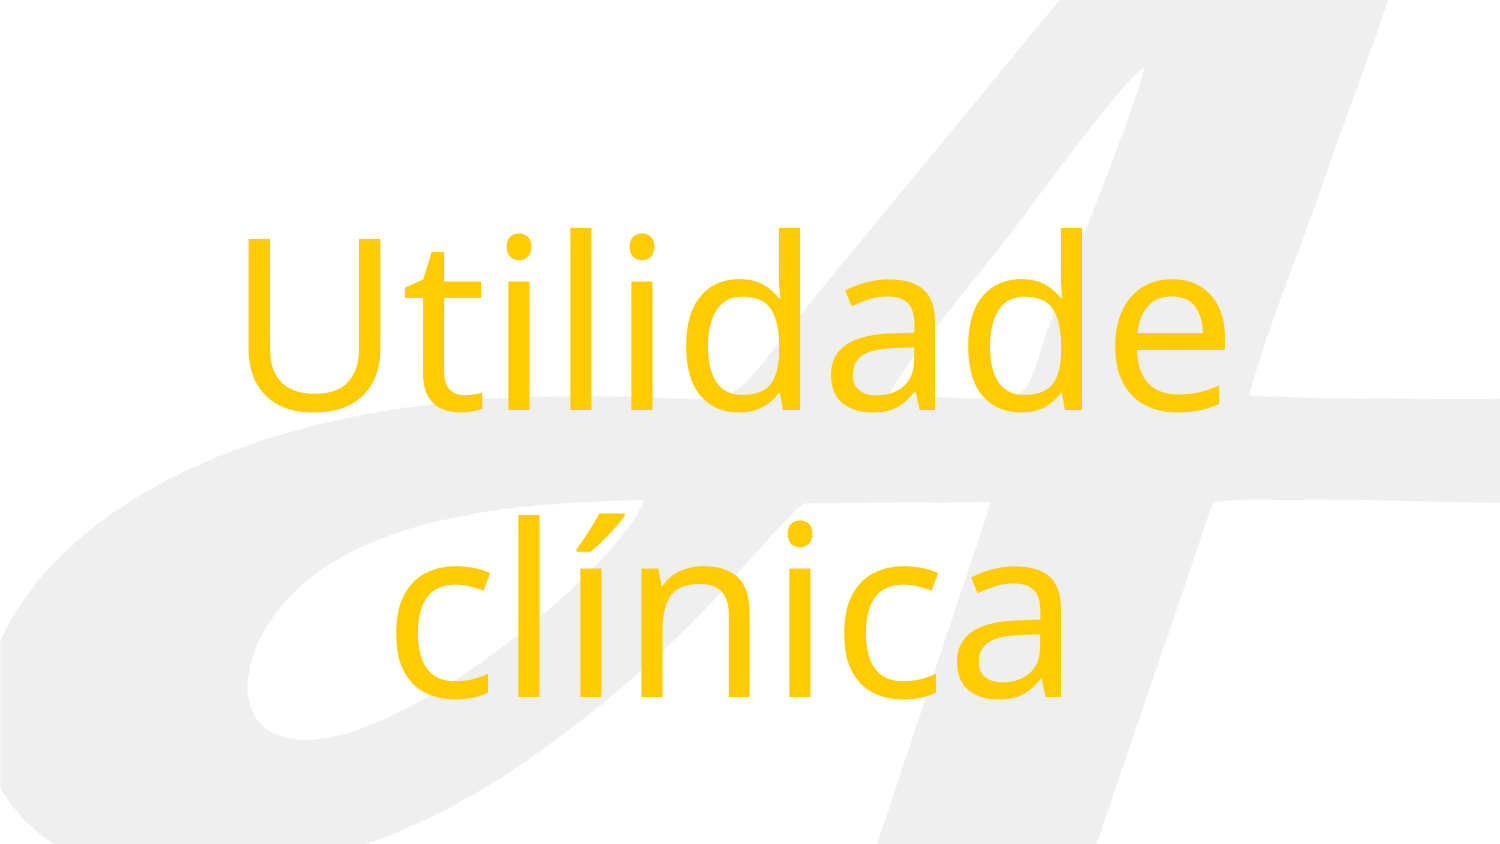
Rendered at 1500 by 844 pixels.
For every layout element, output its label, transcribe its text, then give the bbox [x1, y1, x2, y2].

picture [0, 0, 1500, 844]
subtitle Utilidade clínica [76, 163, 1388, 424]
